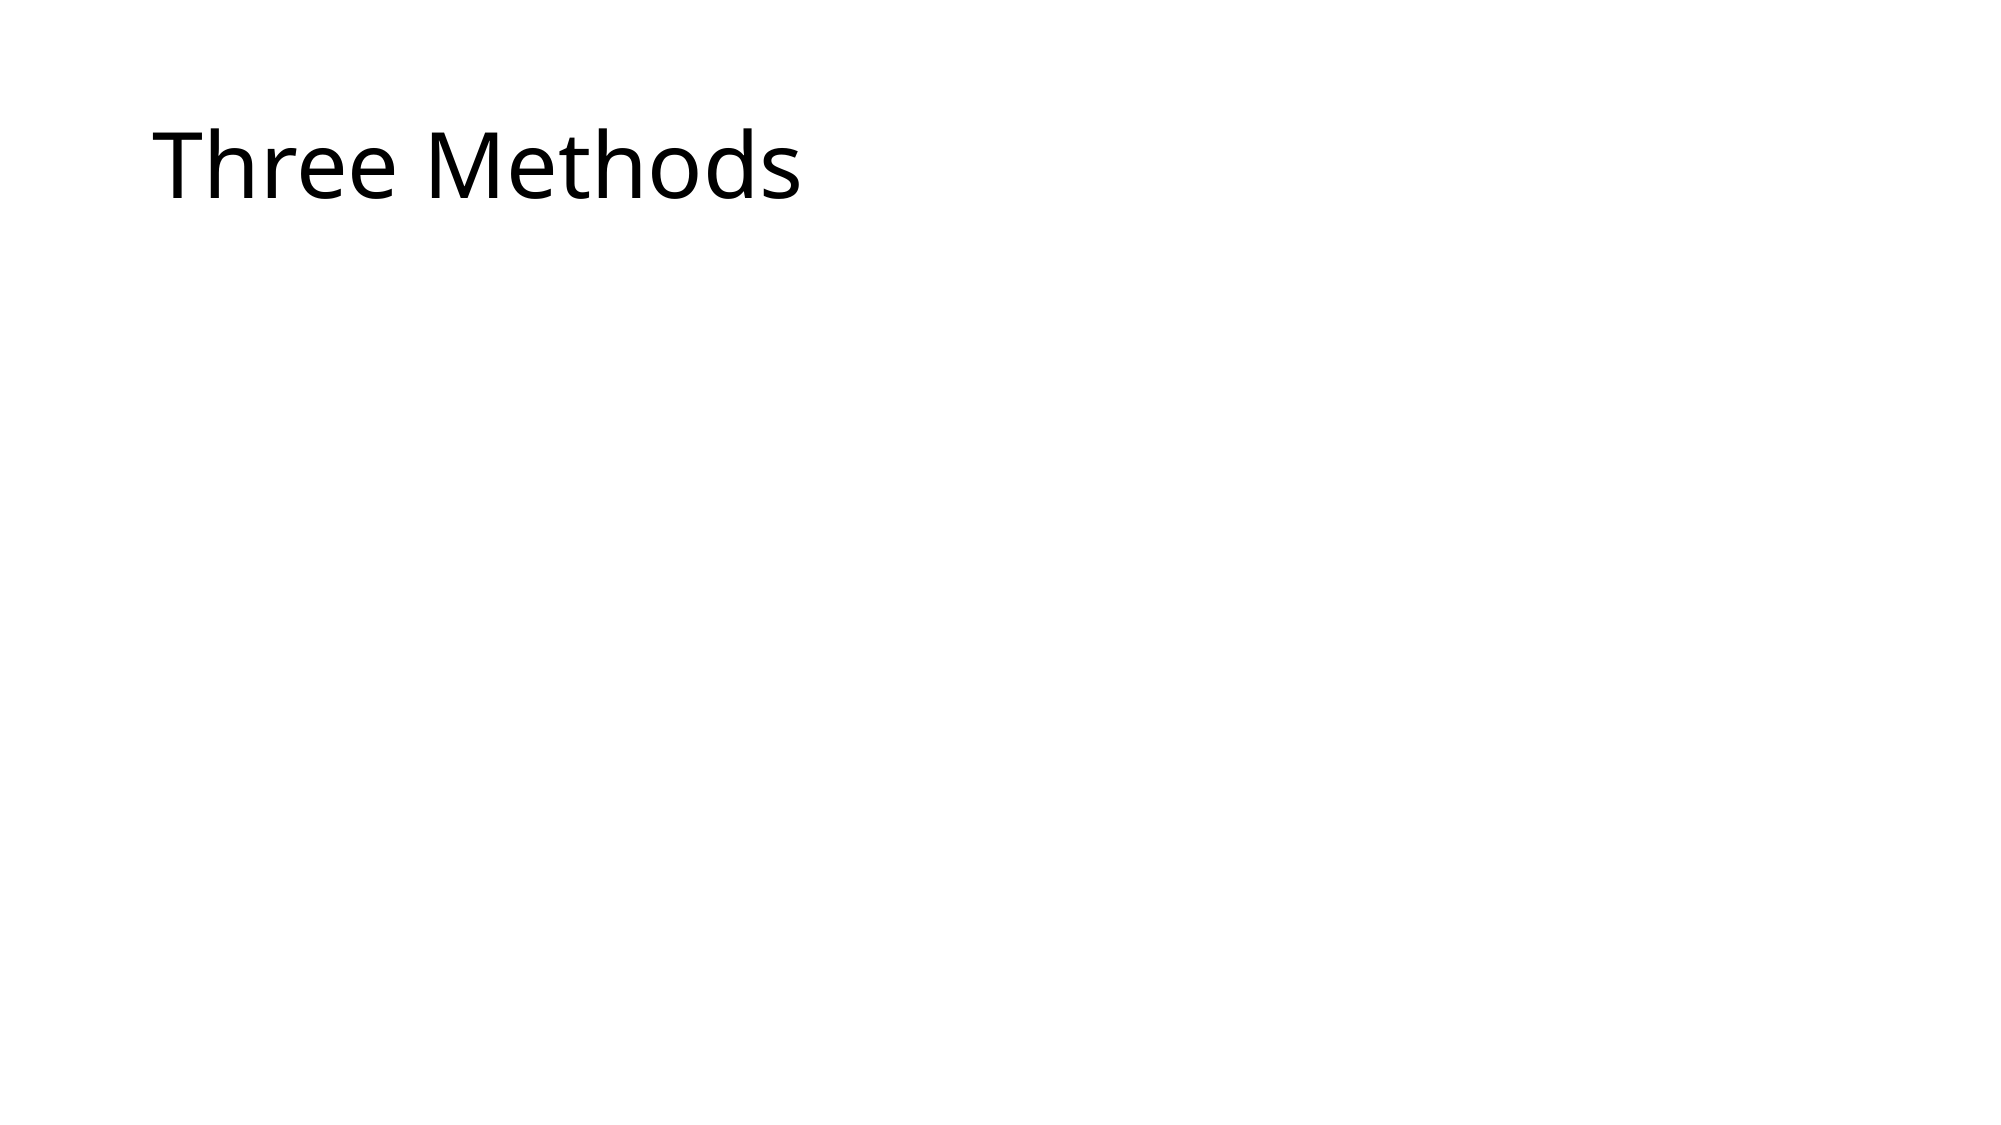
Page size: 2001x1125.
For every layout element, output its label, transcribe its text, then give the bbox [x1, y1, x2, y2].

title Three Methods [137, 59, 1863, 278]
